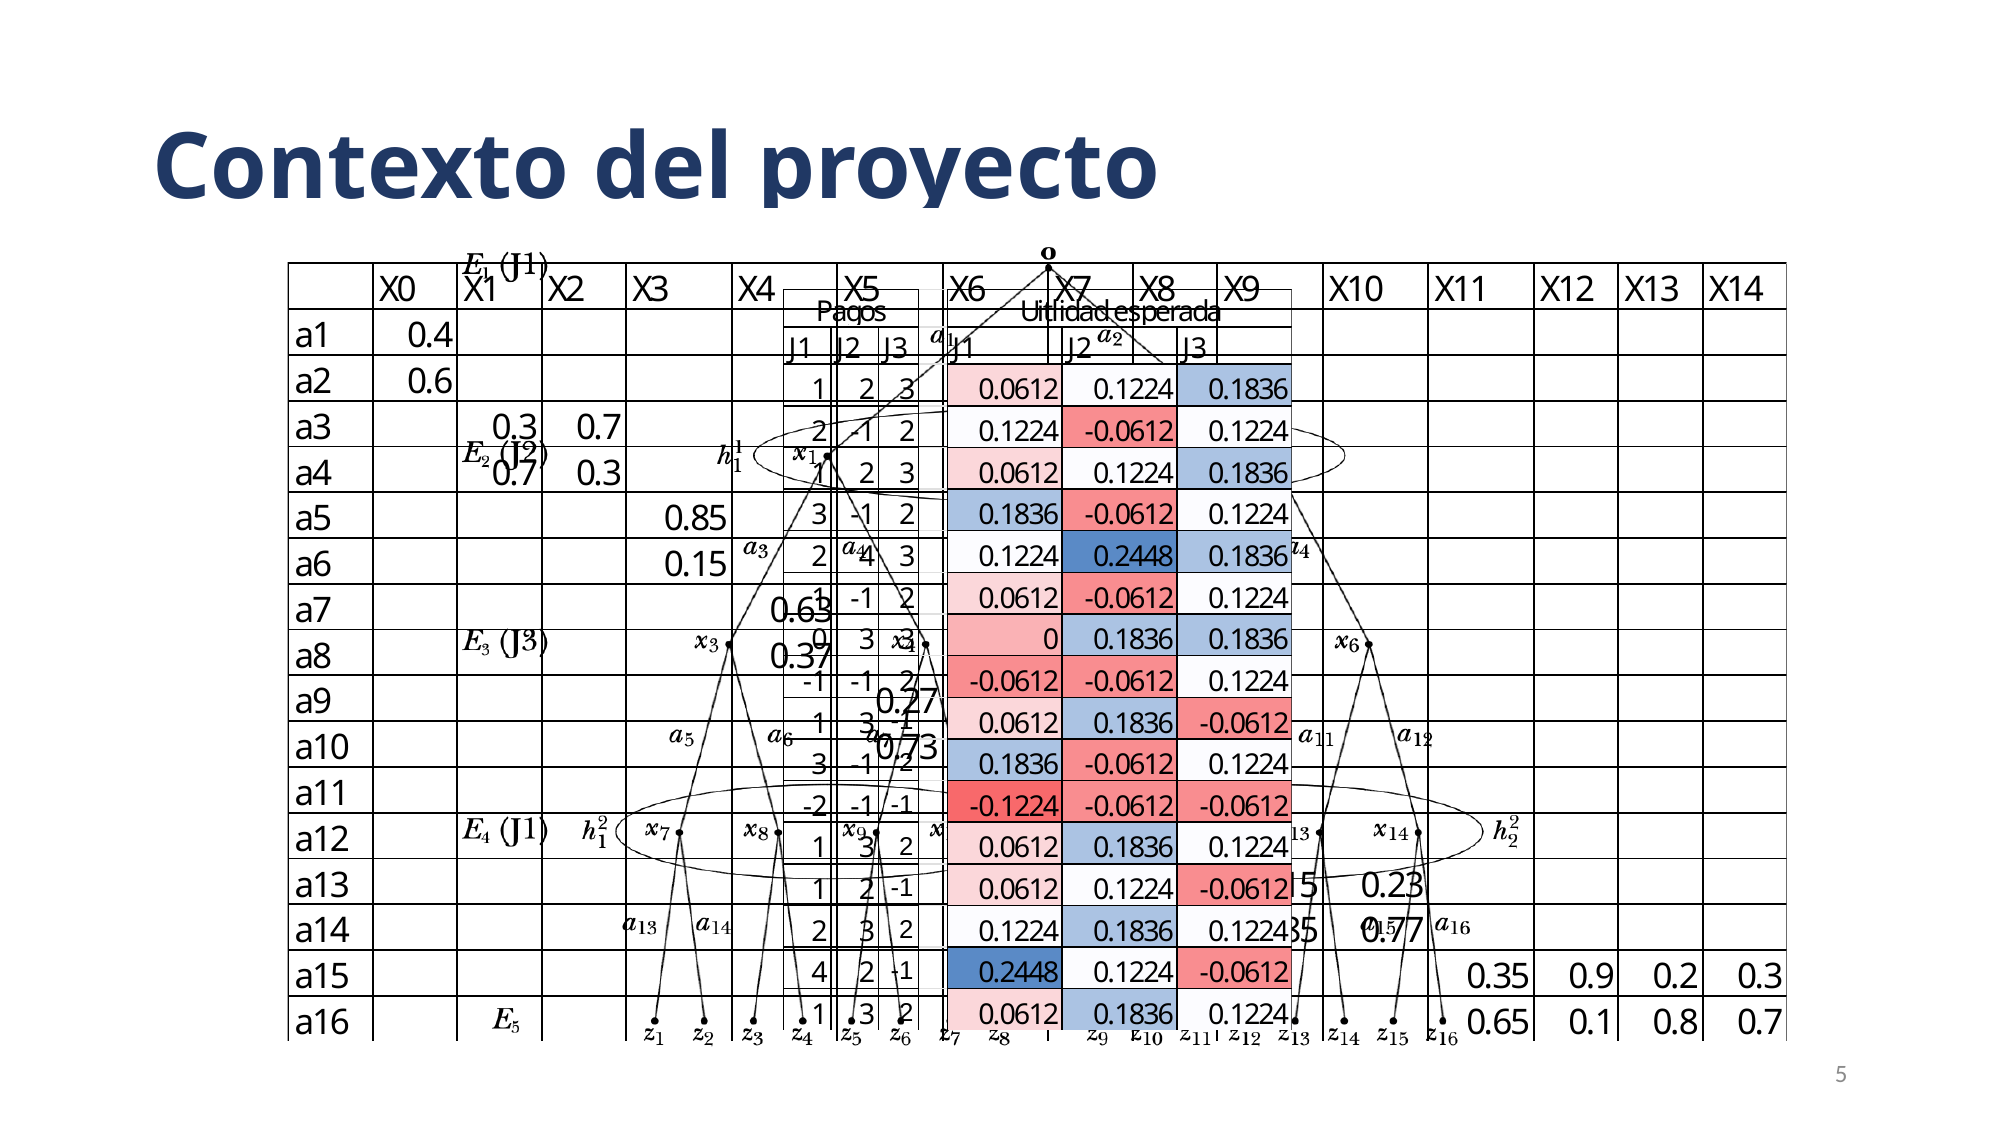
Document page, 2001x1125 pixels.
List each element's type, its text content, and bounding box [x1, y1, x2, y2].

title Contexto del proyecto [137, 59, 1863, 278]
slide_number 5 [1557, 1042, 1863, 1103]
picture [287, 208, 1789, 1103]
